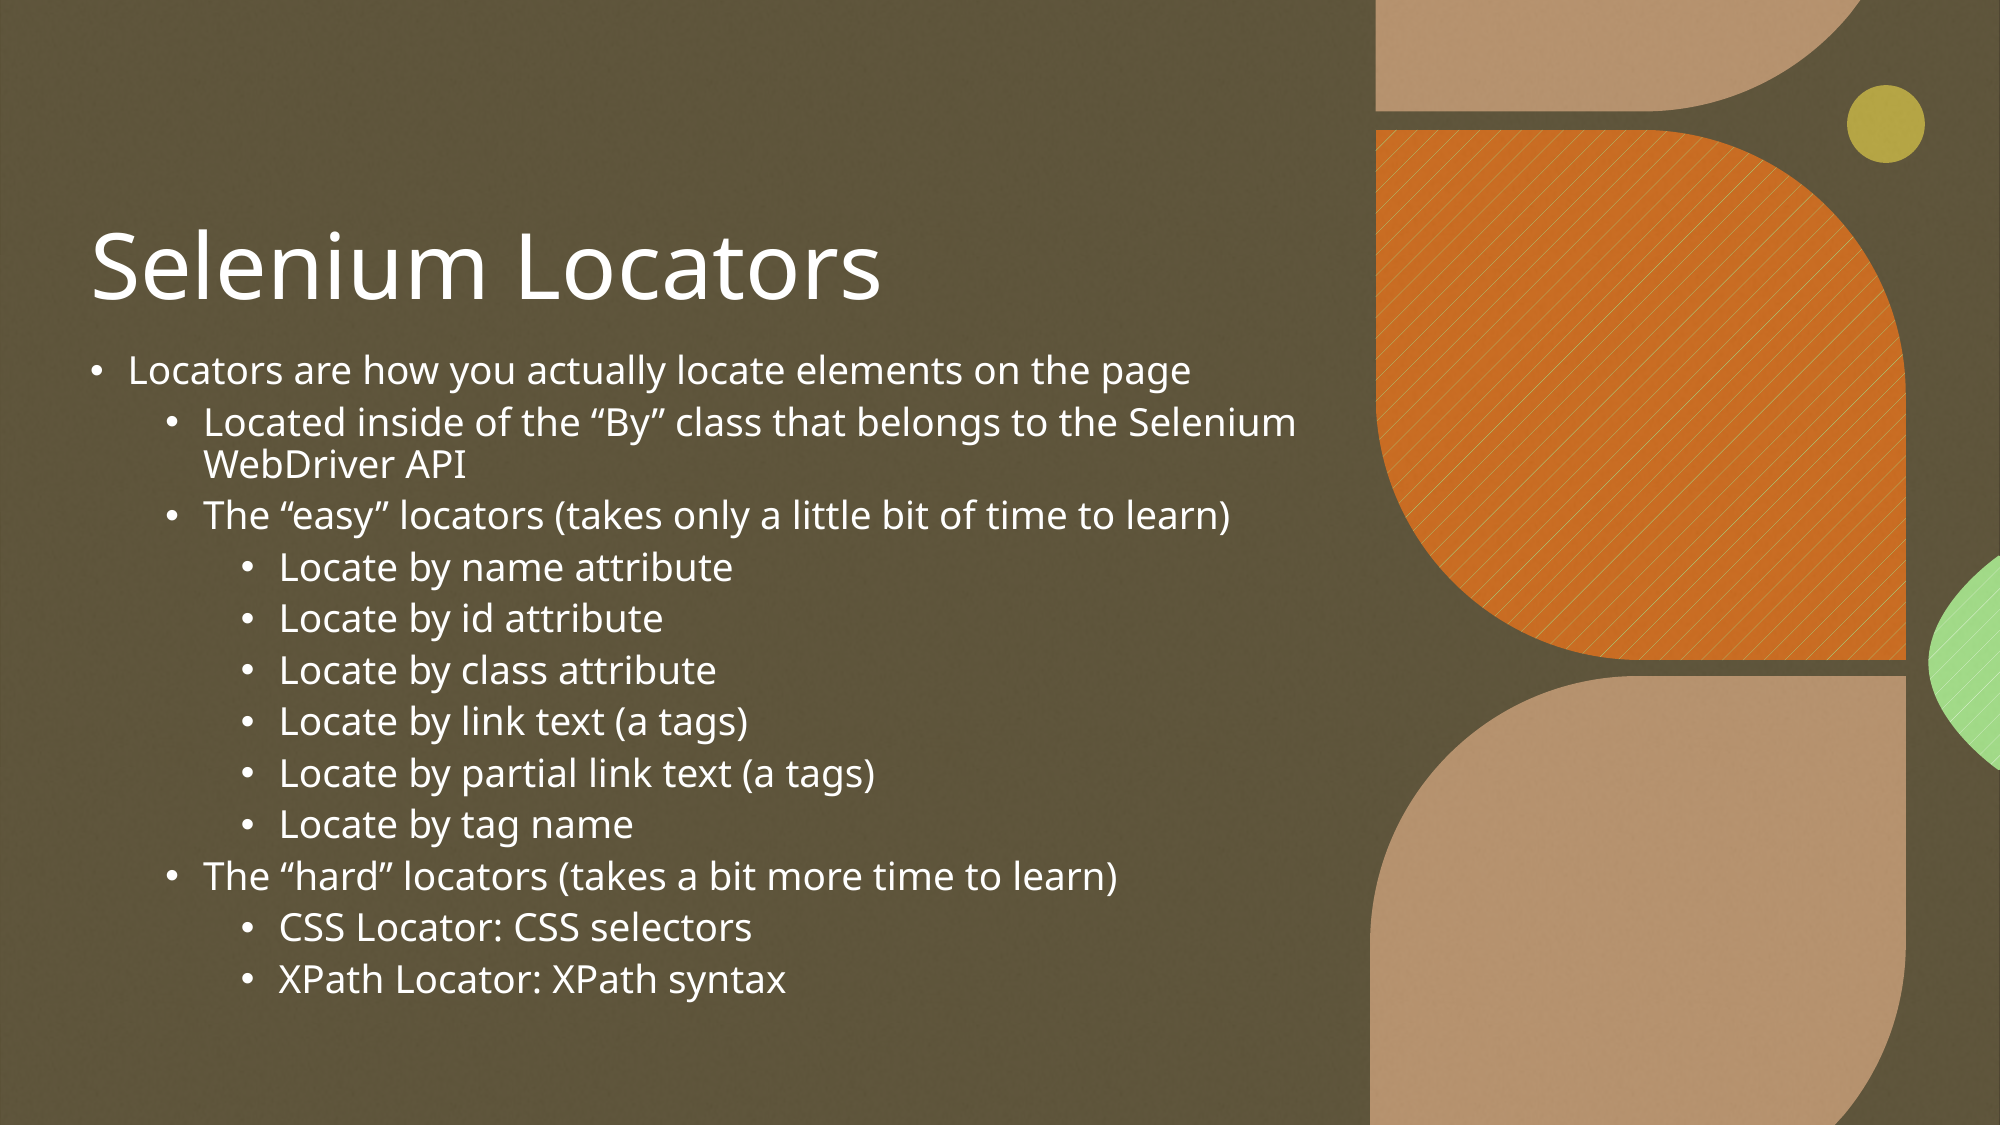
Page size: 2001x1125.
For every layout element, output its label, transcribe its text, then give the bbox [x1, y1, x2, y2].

list Locators are how you actually locate elements on the page Located inside of the “By” class that belongs to the Selenium WebDriver API The “easy” locators (takes only a little bit of time to learn) Locate by name attribute Locate by id attribute Locate by class attribute Locate by link text (a tags) Locate by partial link text (a tags) Locate by tag name The “hard” locators (takes a bit more time to learn) CSS Locator: CSS selectors XPath Locator: XPath syntax [75, 343, 1336, 1014]
title Selenium Locators [75, 109, 1336, 327]
